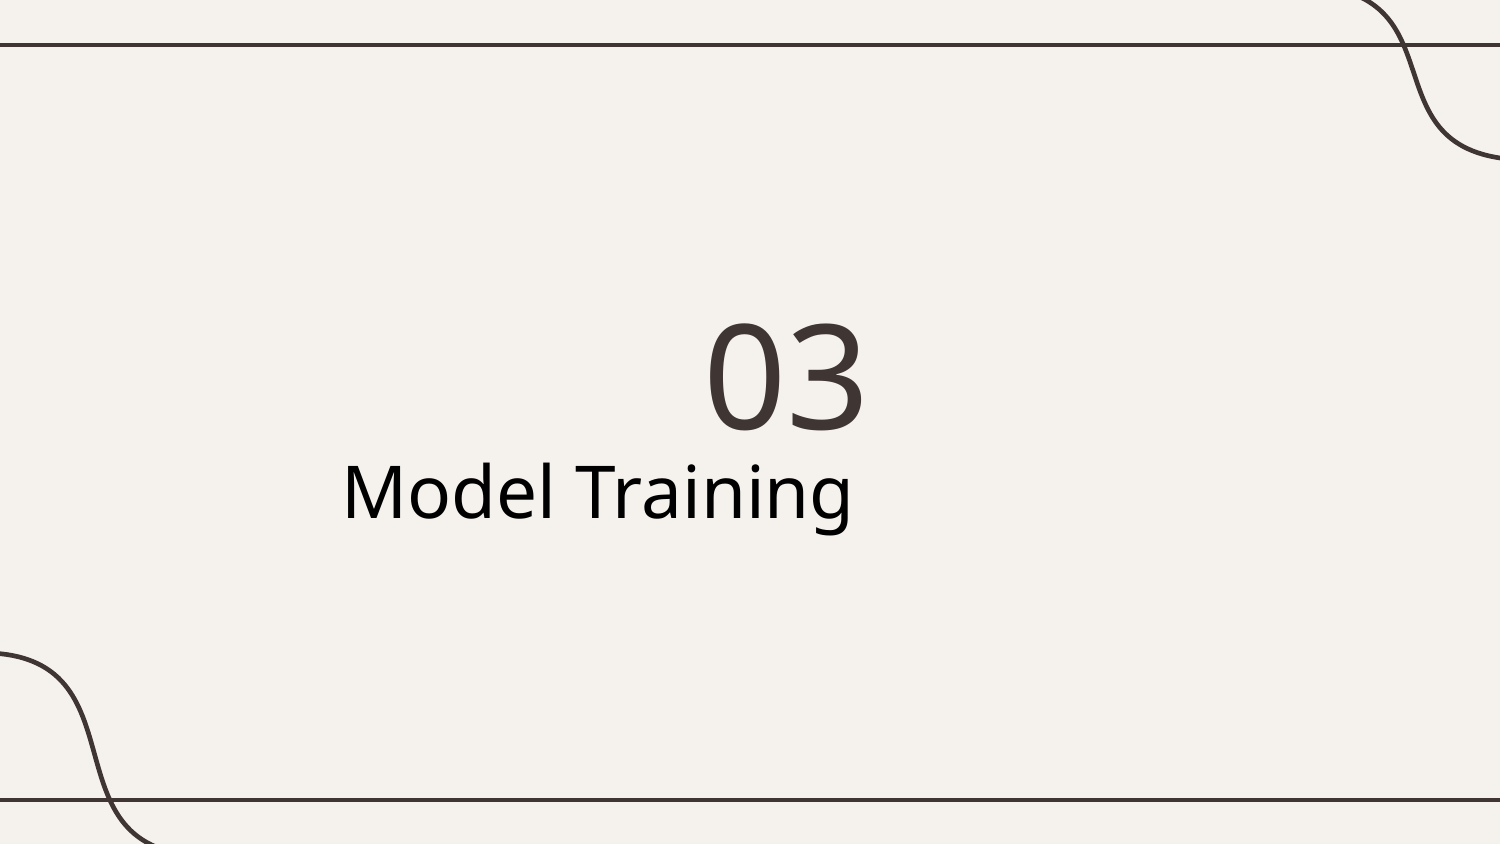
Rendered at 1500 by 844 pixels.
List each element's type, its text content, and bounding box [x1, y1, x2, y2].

title 03 [613, 268, 885, 429]
title Model Training [114, 430, 871, 565]
